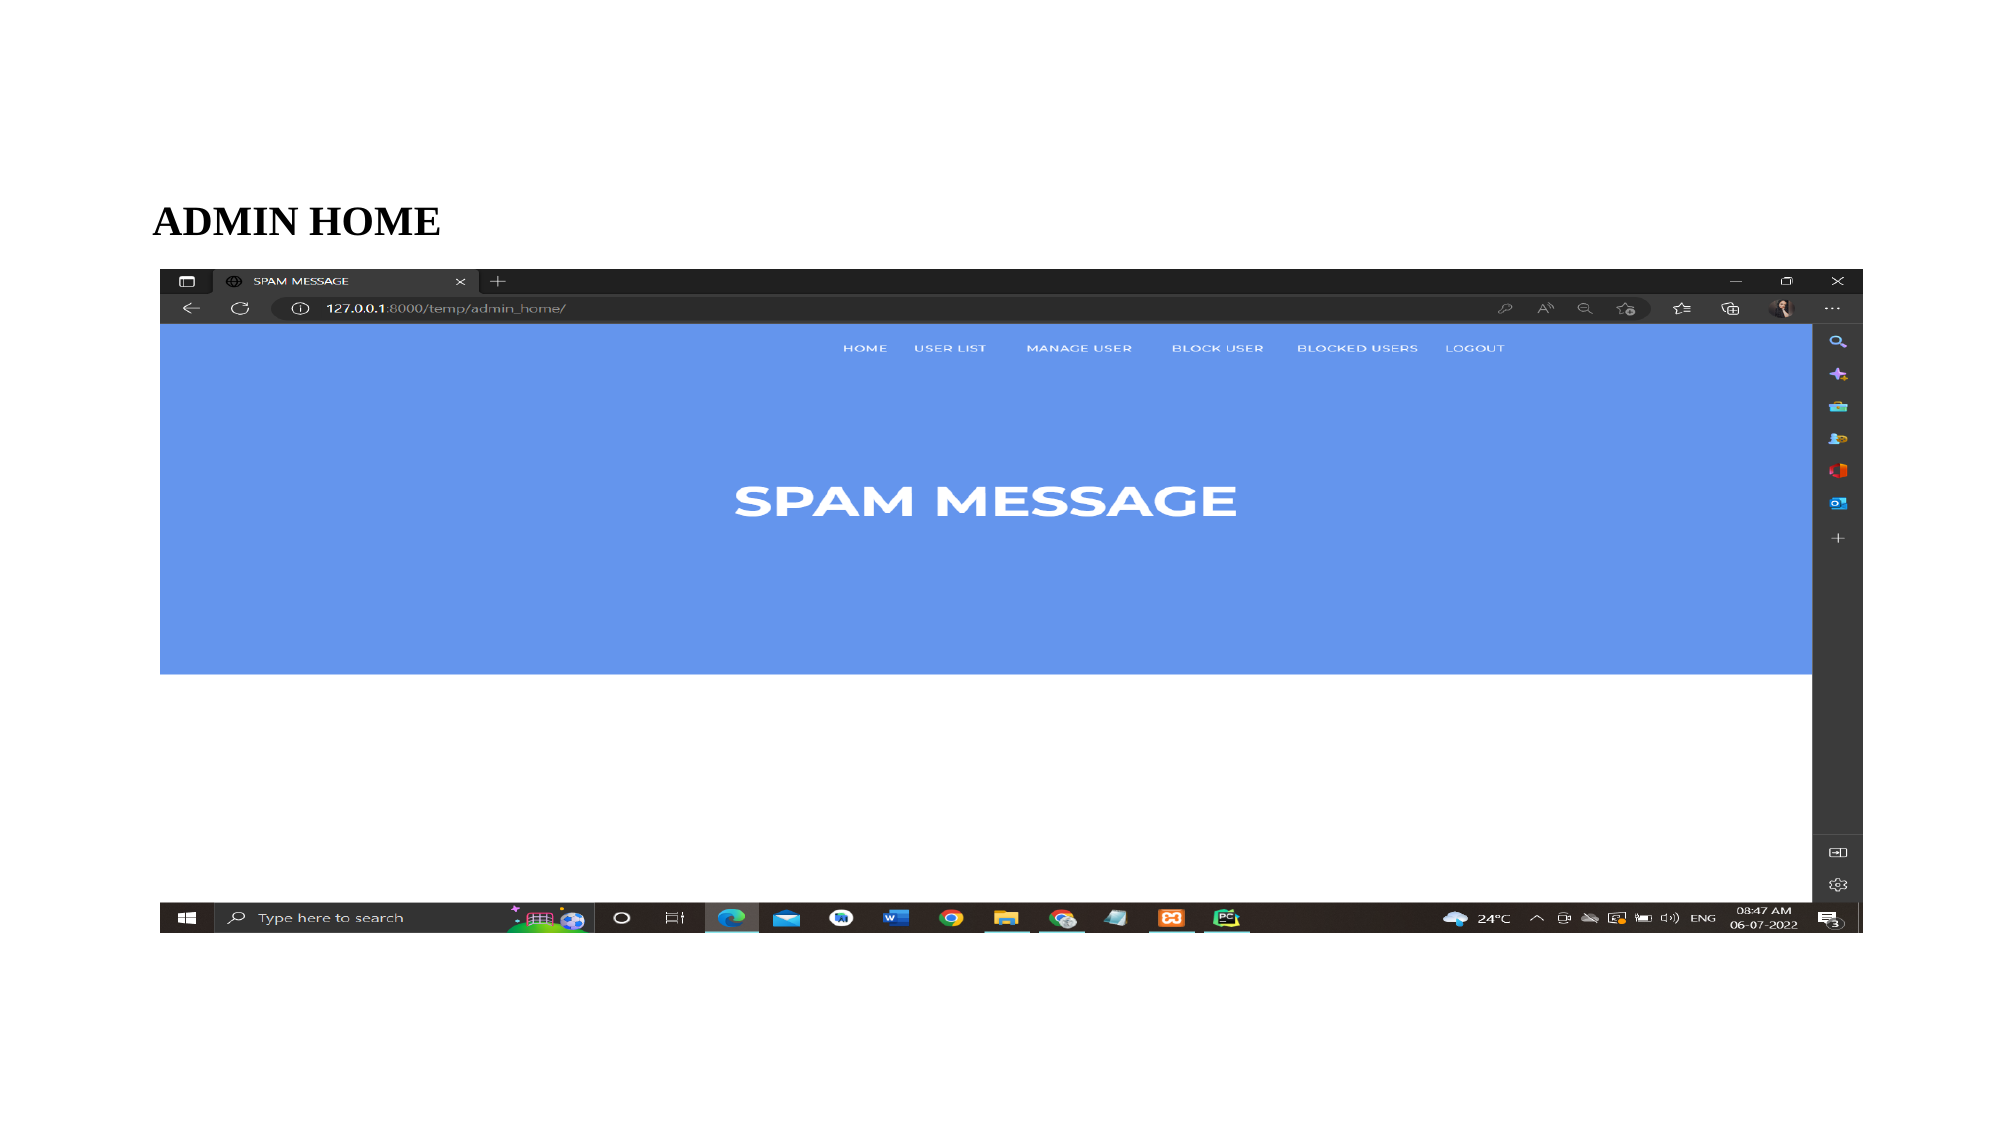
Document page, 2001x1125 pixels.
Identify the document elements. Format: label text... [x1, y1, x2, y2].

list ADMIN HOME [137, 192, 1863, 1014]
picture [160, 269, 1863, 933]
